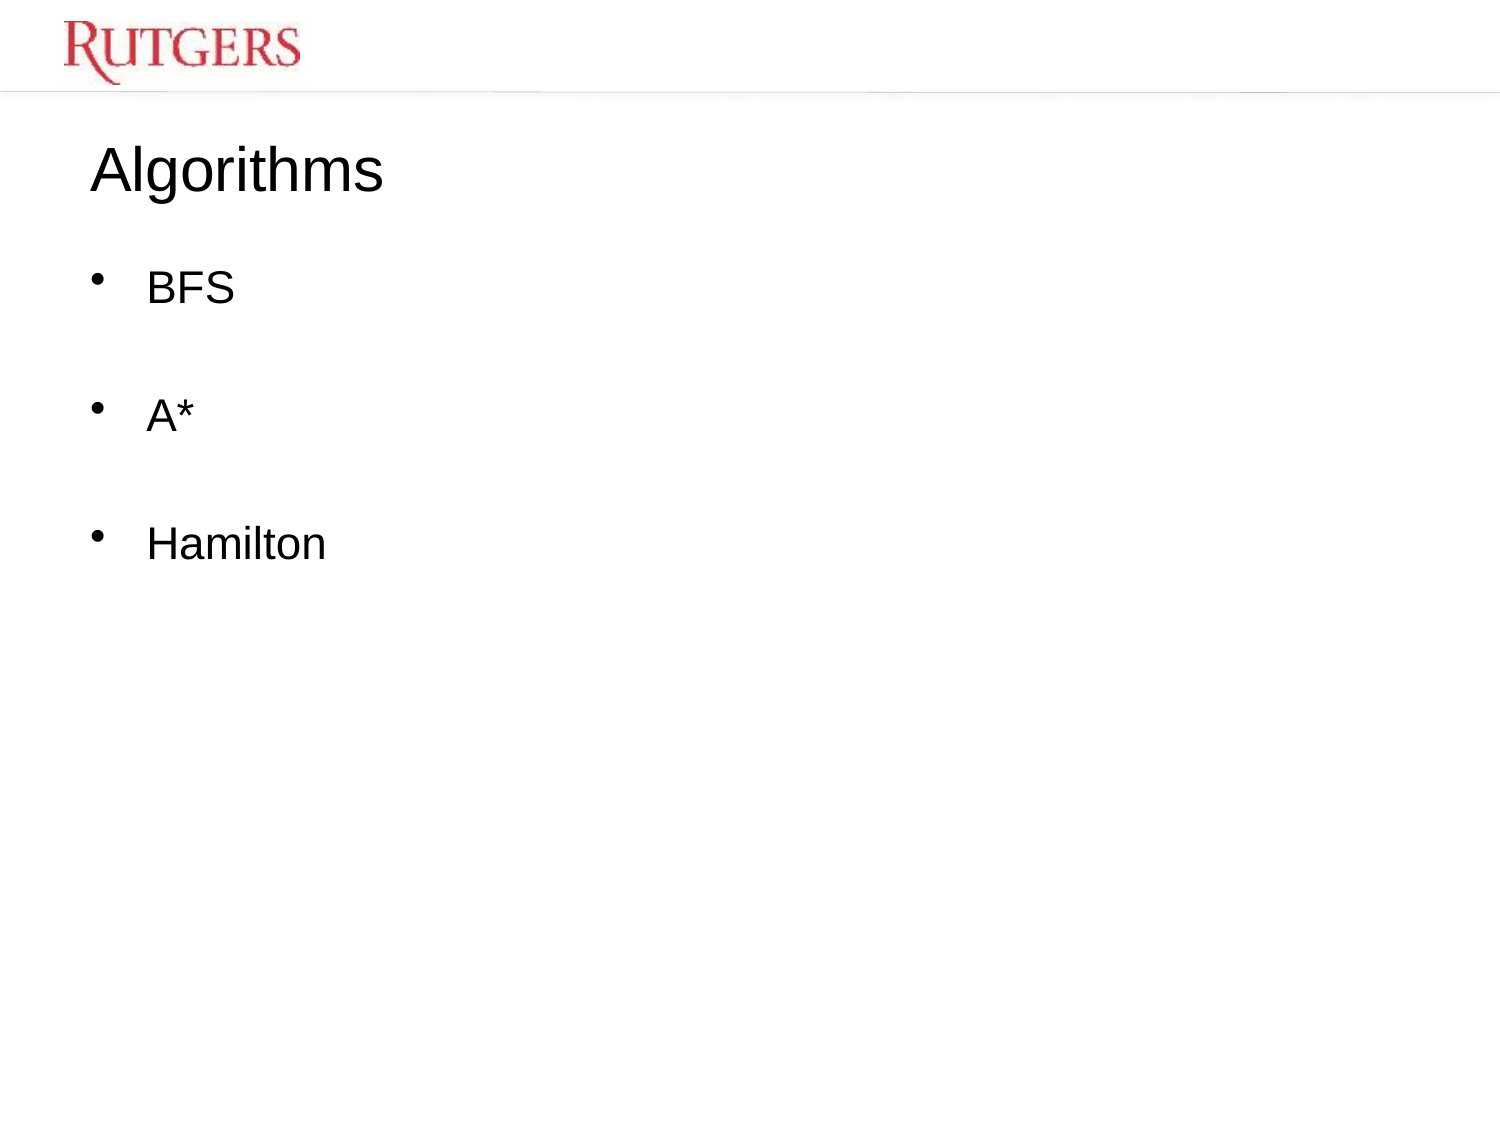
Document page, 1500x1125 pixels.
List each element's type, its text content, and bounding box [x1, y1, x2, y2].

picture [64, 21, 300, 85]
title Algorithms [75, 99, 1425, 233]
list BFS A* Hamilton [75, 249, 1425, 994]
